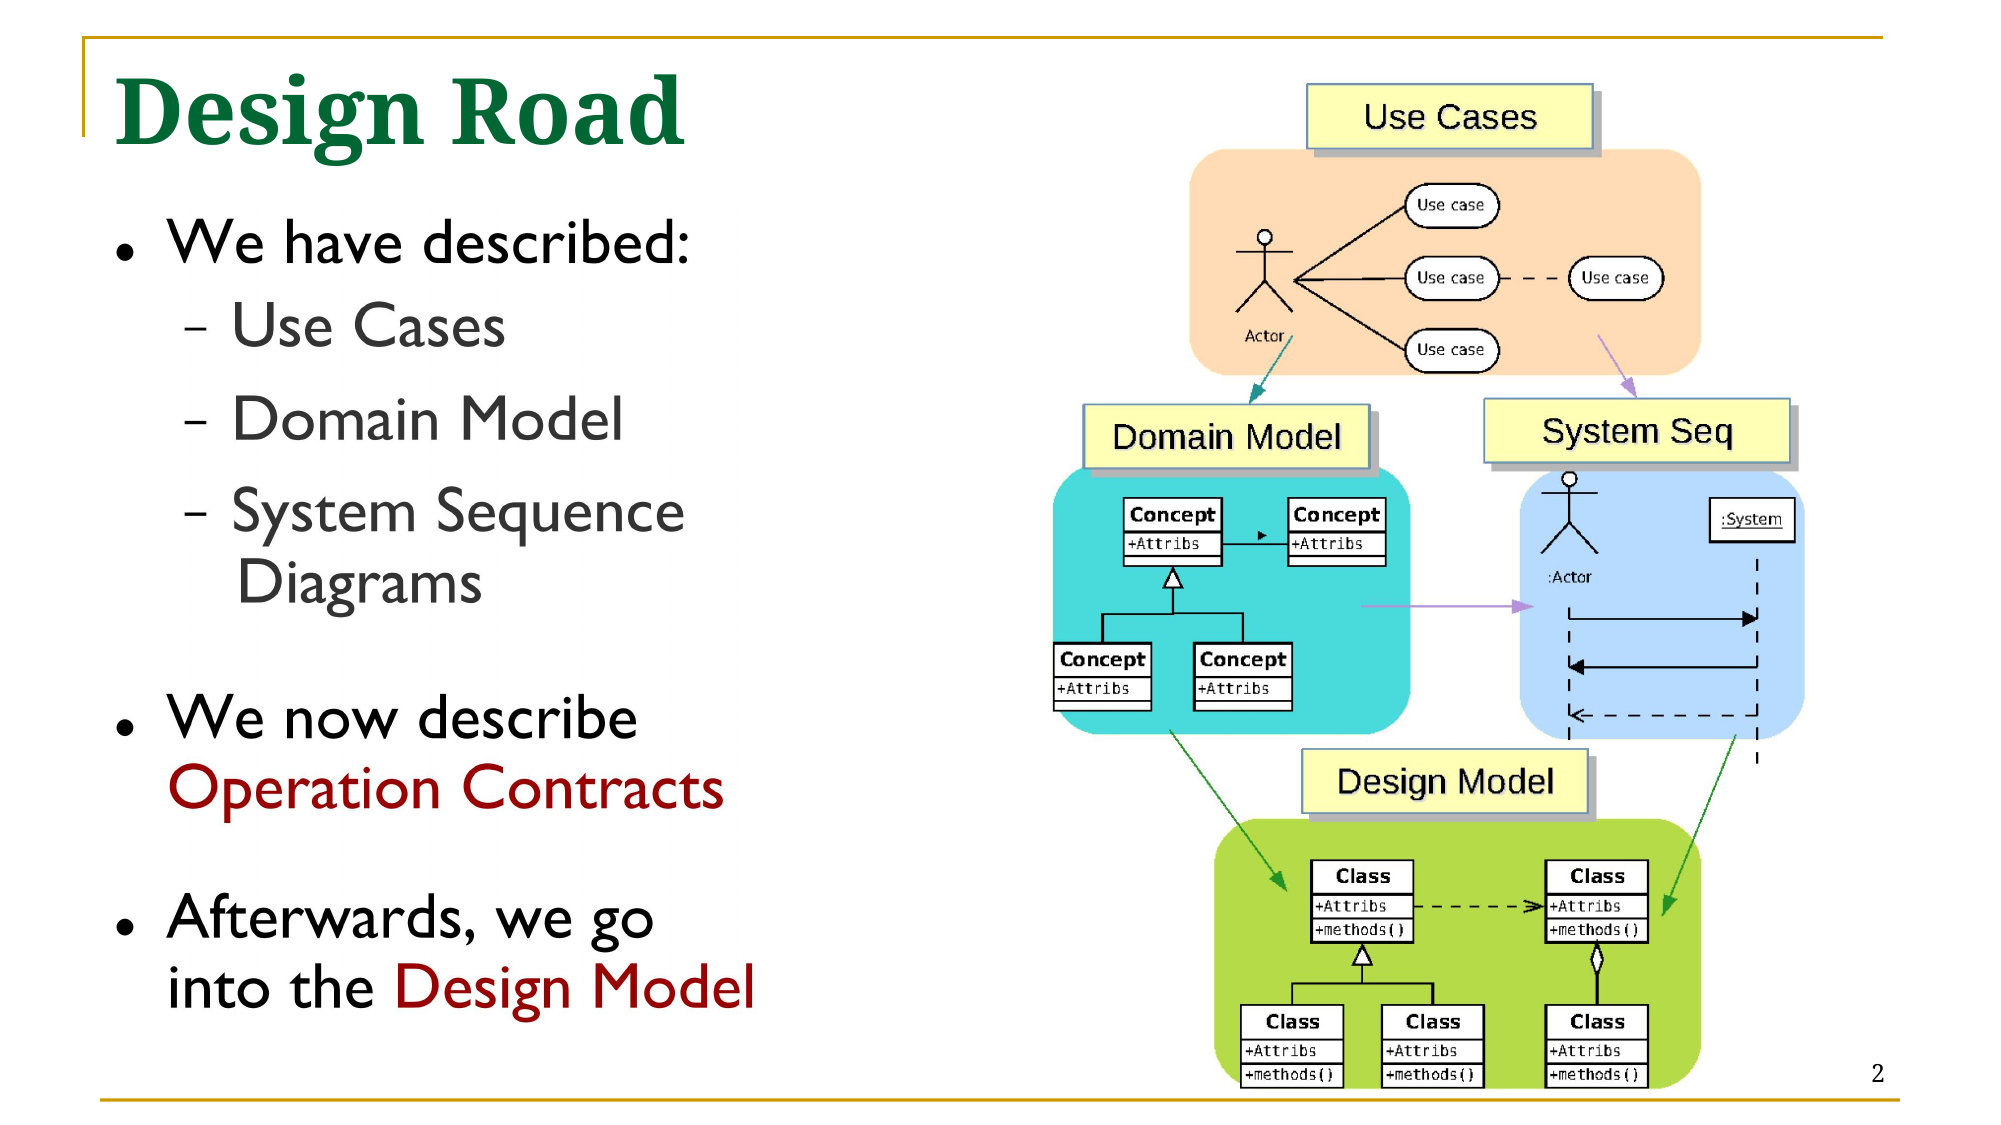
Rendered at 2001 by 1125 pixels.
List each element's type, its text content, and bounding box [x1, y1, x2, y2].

picture [104, 207, 780, 1023]
picture [1046, 77, 1821, 1096]
slide_number 2 [1824, 1023, 1901, 1100]
text_box Design Road [99, 45, 1900, 233]
